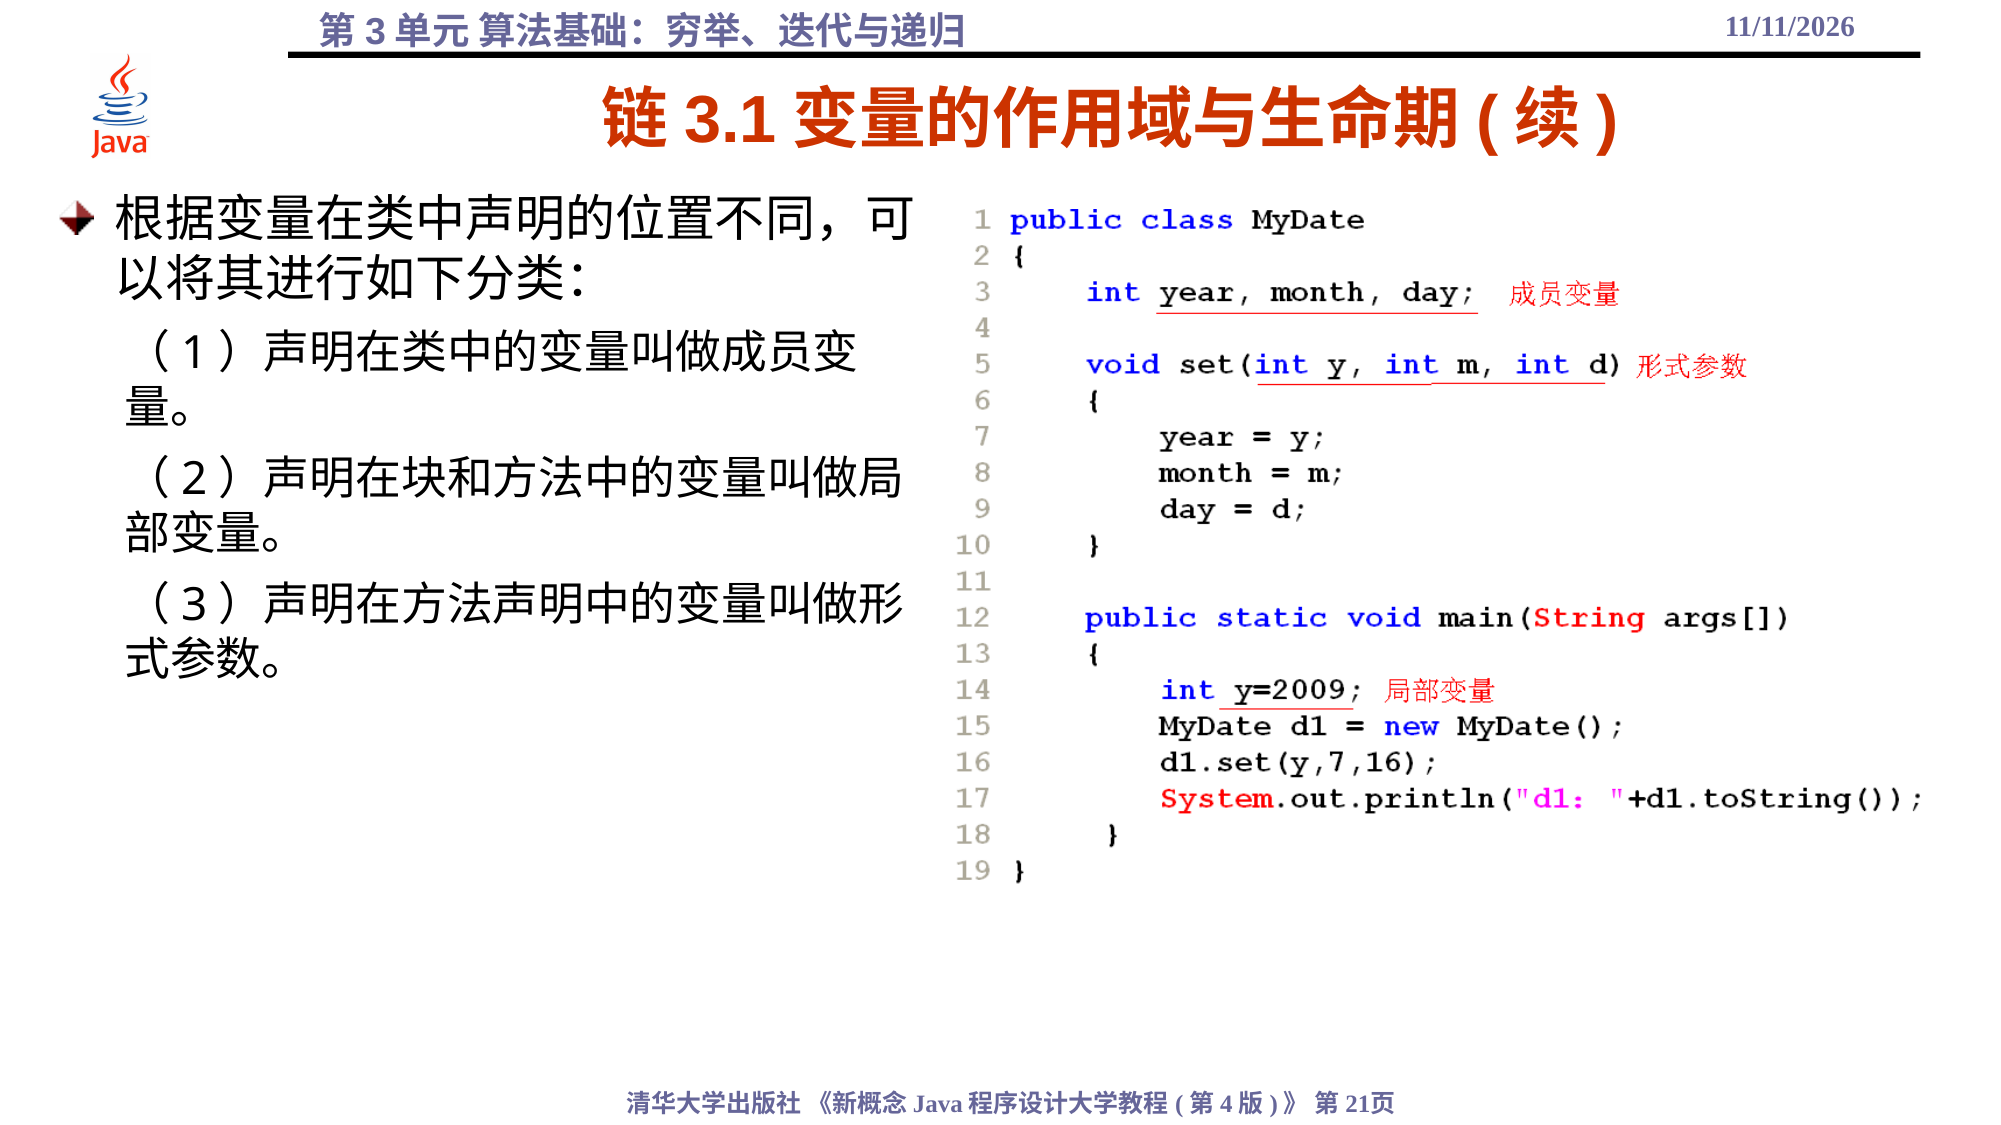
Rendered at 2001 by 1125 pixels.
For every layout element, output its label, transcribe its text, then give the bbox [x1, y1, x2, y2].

title 链3.1变量的作用域与生命期(续) [272, 63, 1949, 164]
picture [950, 209, 1941, 894]
picture [90, 53, 151, 159]
list 根据变量在类中声明的位置不同，可以将其进行如下分类： （1）声明在类中的变量叫做成员变量。 （2）声明在块和方法中的变量叫做局部变量。 （3）声明在方法声明中的变量叫做形式参数。 [43, 179, 951, 980]
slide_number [1579, 0, 2000, 48]
picture [58, 199, 94, 235]
